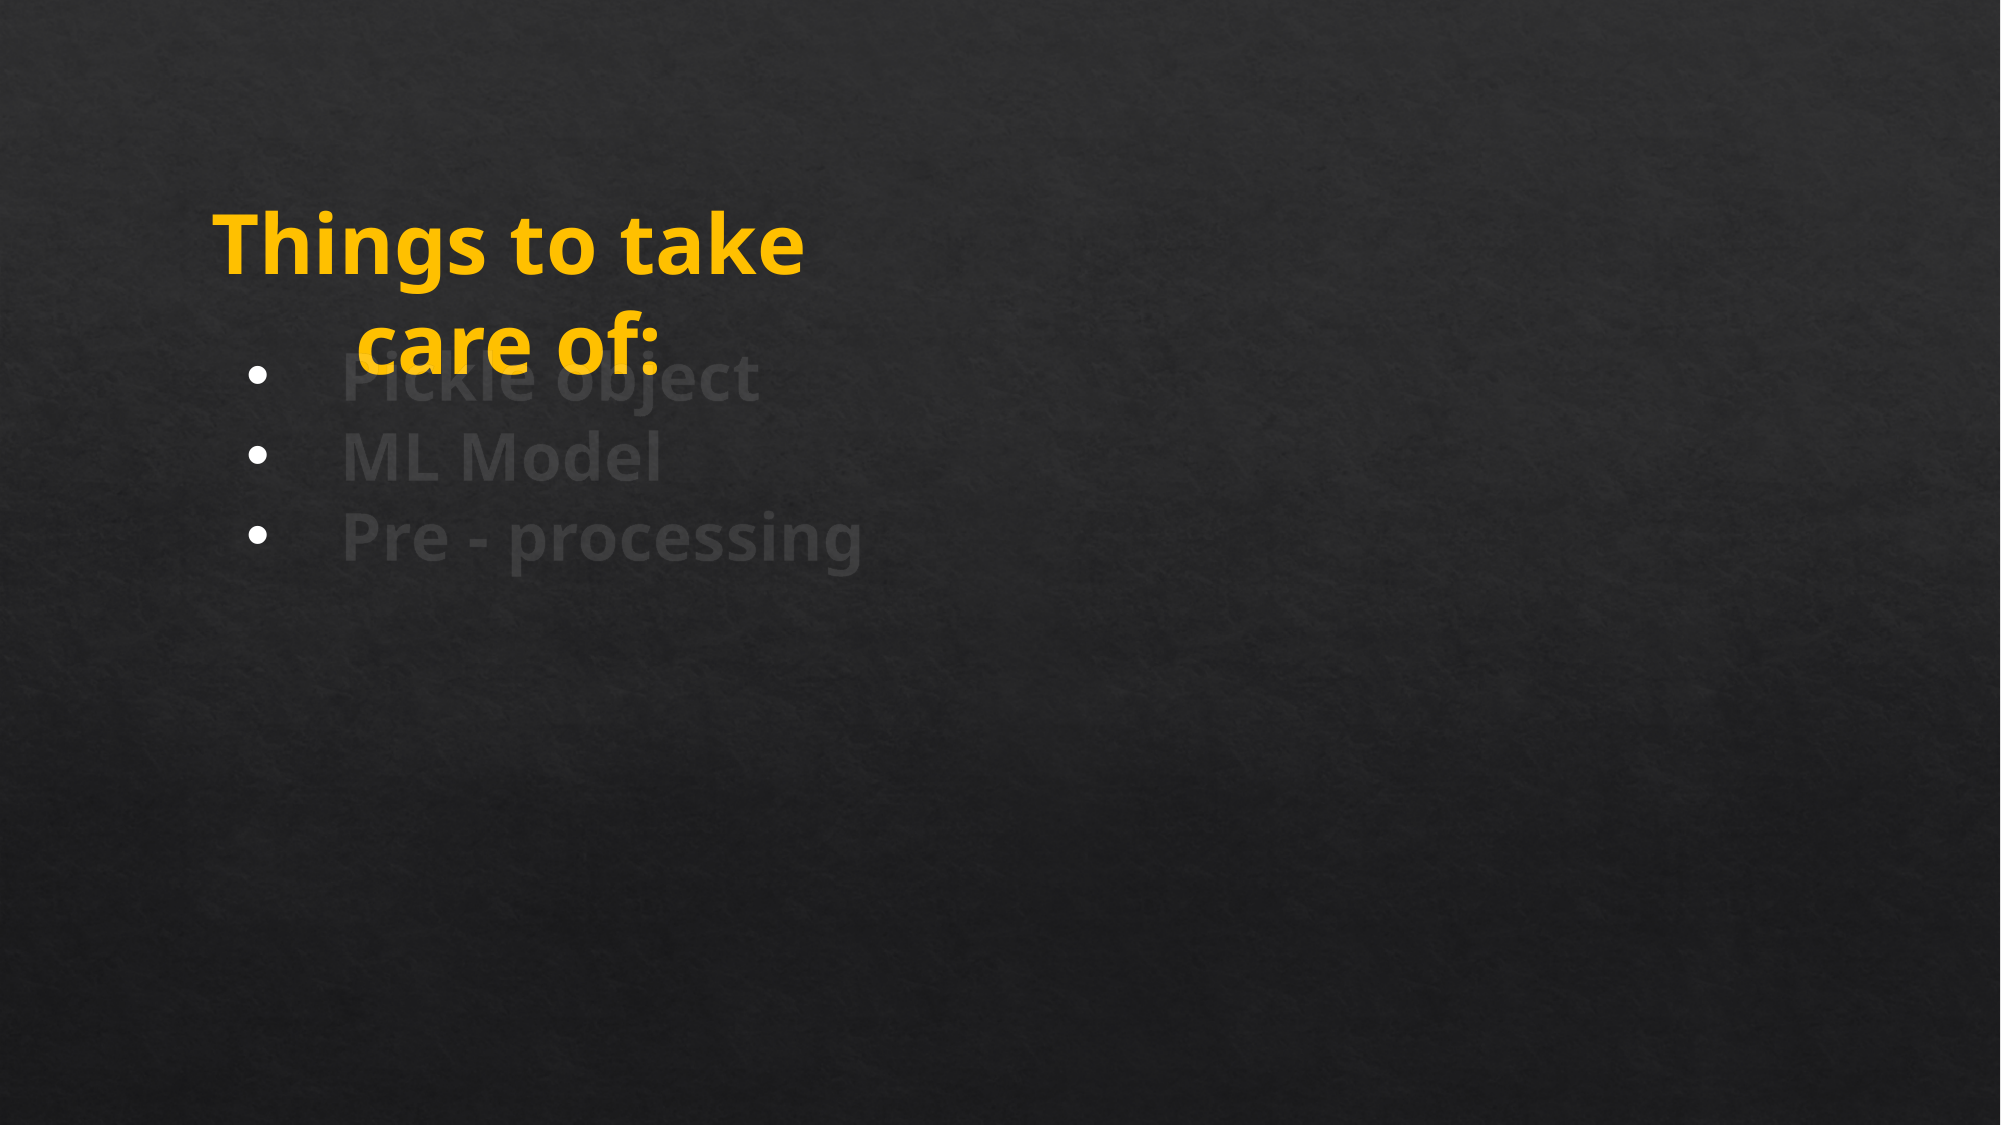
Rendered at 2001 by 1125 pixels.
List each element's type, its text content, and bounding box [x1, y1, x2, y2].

text_box Pickle object ML Model Pre - processing [231, 326, 1020, 442]
text_box Things to take care of: [96, 183, 922, 299]
